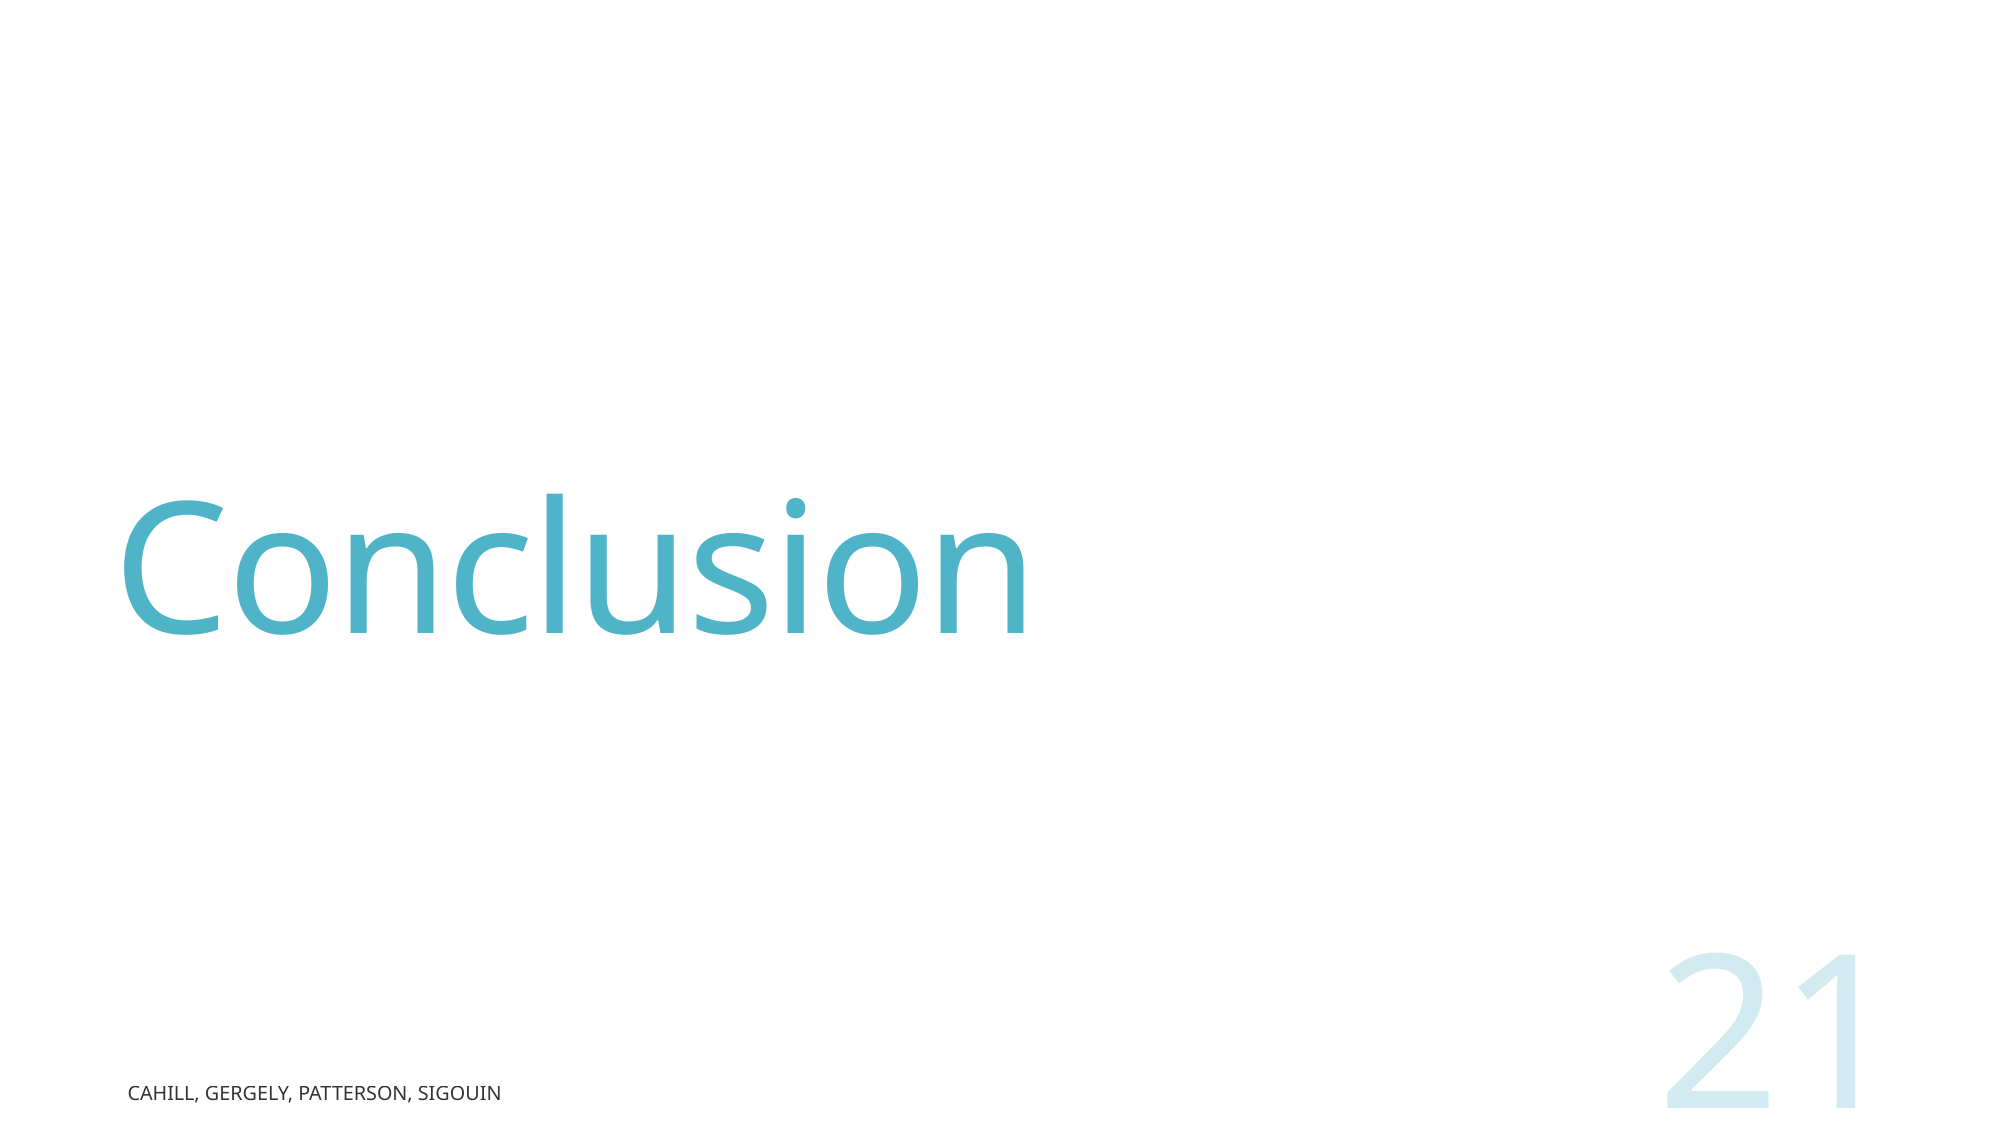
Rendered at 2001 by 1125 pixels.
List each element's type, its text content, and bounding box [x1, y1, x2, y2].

slide_number 21 [1437, 963, 1918, 1125]
footer Cahill, Gergely, Patterson, Sigouin [112, 1075, 938, 1113]
title Conclusion [98, 125, 1868, 677]
